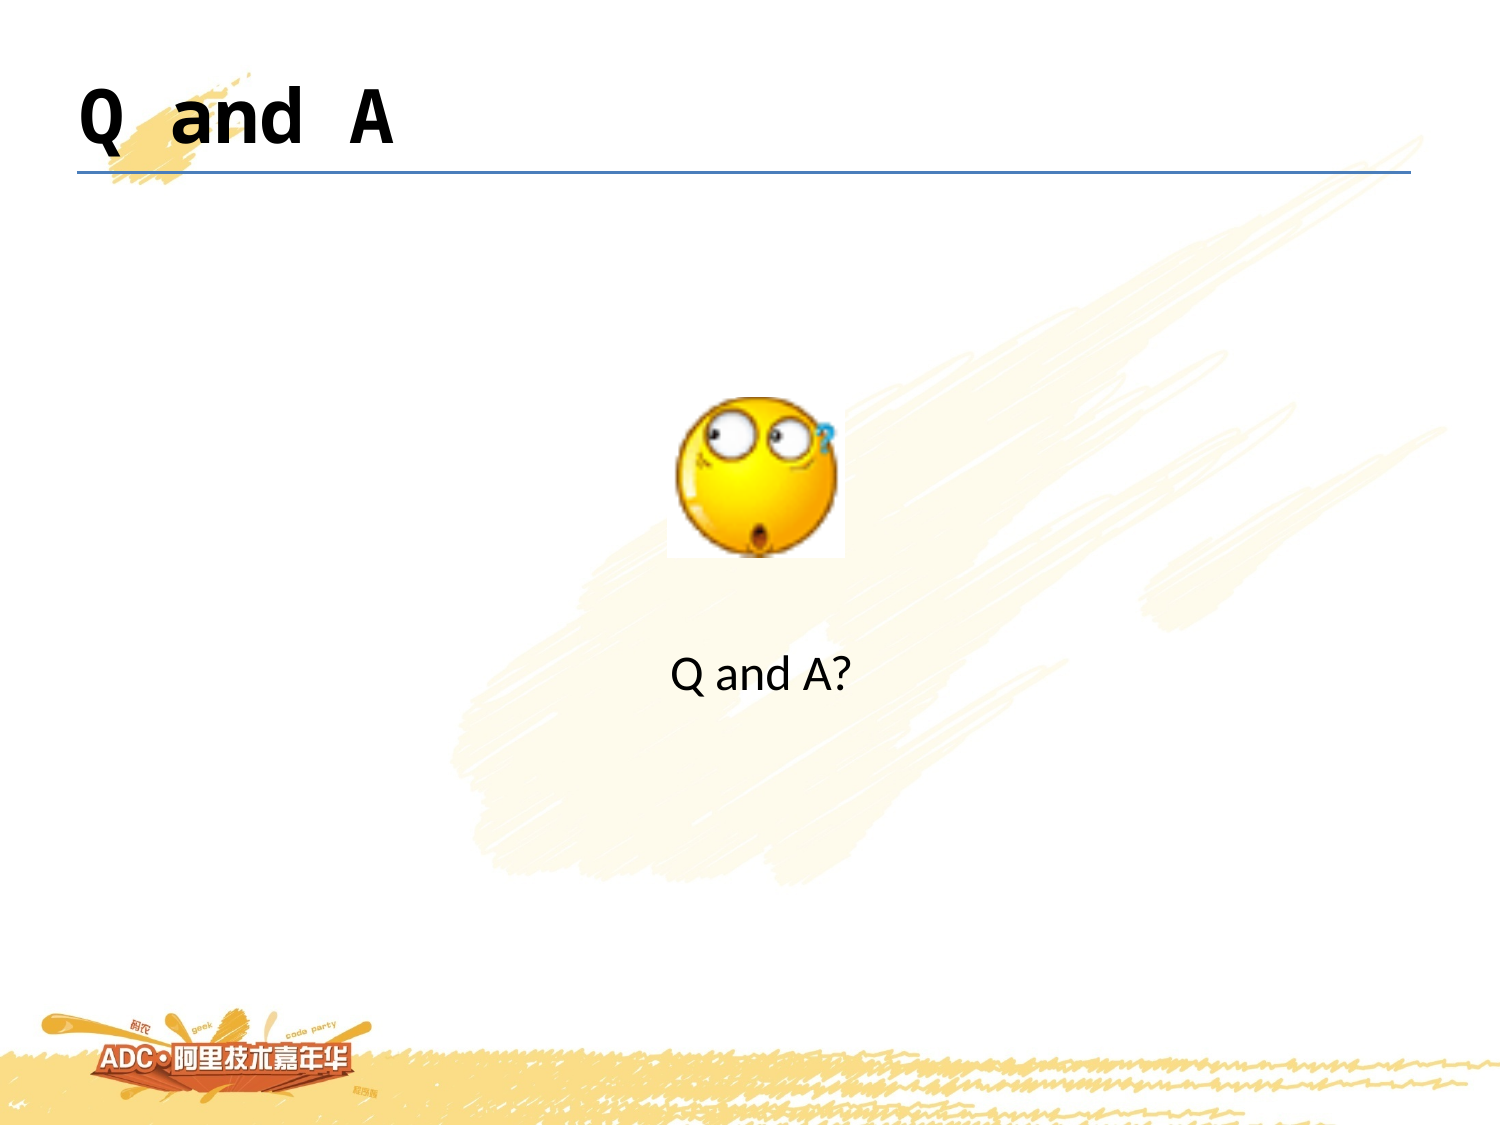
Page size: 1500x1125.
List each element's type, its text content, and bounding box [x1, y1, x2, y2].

text_box [82, 182, 1425, 870]
text_box Q and A? [655, 633, 939, 709]
picture [0, 0, 1500, 1125]
text_box Q and A [64, 61, 916, 167]
